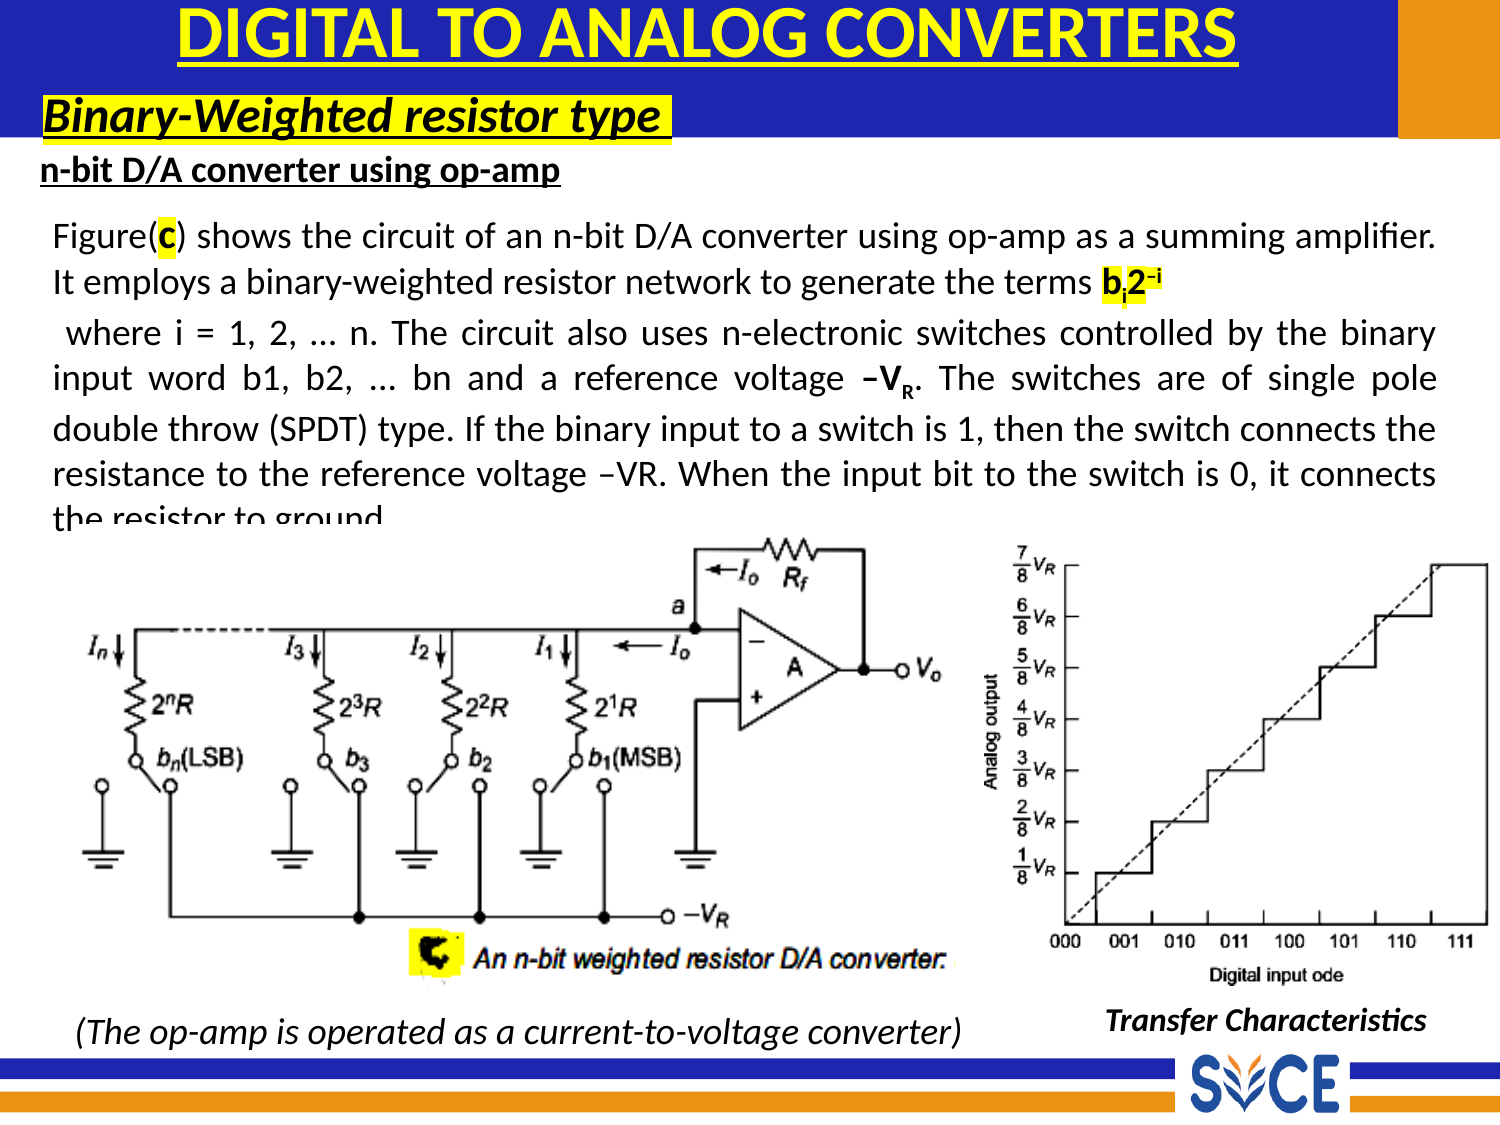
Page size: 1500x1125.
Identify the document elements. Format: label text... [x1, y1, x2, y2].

picture [1187, 1047, 1343, 1123]
text_box (The op-amp is operated as a current-to-voltage converter) [59, 999, 1050, 1060]
text_box Figure(c) shows the circuit of an n-bit D/A converter using op-amp as a summing amplifier. It employs a binary-weighted resistor network to generate the terms bi2–i where i = 1, 2, … n. The circuit also uses n-electronic switches controlled by the binary input word b1, b2, ... bn and a reference voltage –VR. The switches are of single pole double throw (SPDT) type. If the binary input to a switch is 1, then the switch connects the resistance to the reference voltage –VR. When the input bit to the switch is 0, it connects the resistor to ground. [37, 199, 1453, 547]
text_box DIGITAL TO ANALOG CONVERTERS [162, 0, 1254, 80]
text_box n-bit D/A converter using op-amp [24, 137, 756, 198]
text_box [984, 537, 1500, 1047]
text_box Binary-Weighted resistor type [28, 74, 688, 150]
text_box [74, 524, 956, 1051]
